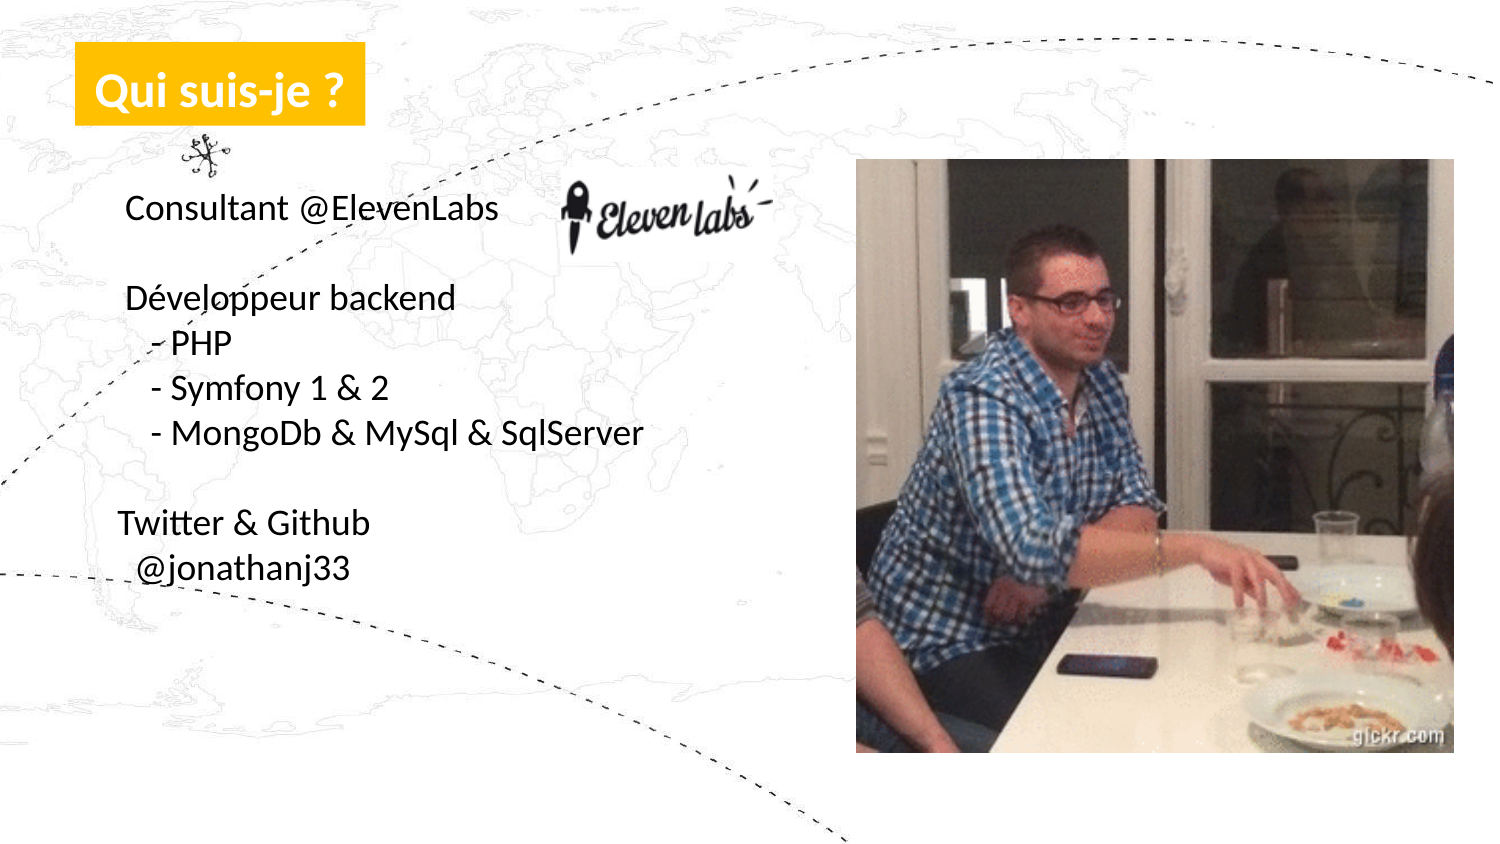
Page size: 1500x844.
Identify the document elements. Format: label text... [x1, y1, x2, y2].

picture [0, 0, 1500, 844]
title Qui suis-je ? [75, 42, 366, 126]
list Consultant @ElevenLabs Développeur backend - PHP - Symfony 1 & 2 - MongoDb & MySql & SqlServer Twitter & Github @jonathanj33 [76, 167, 773, 745]
